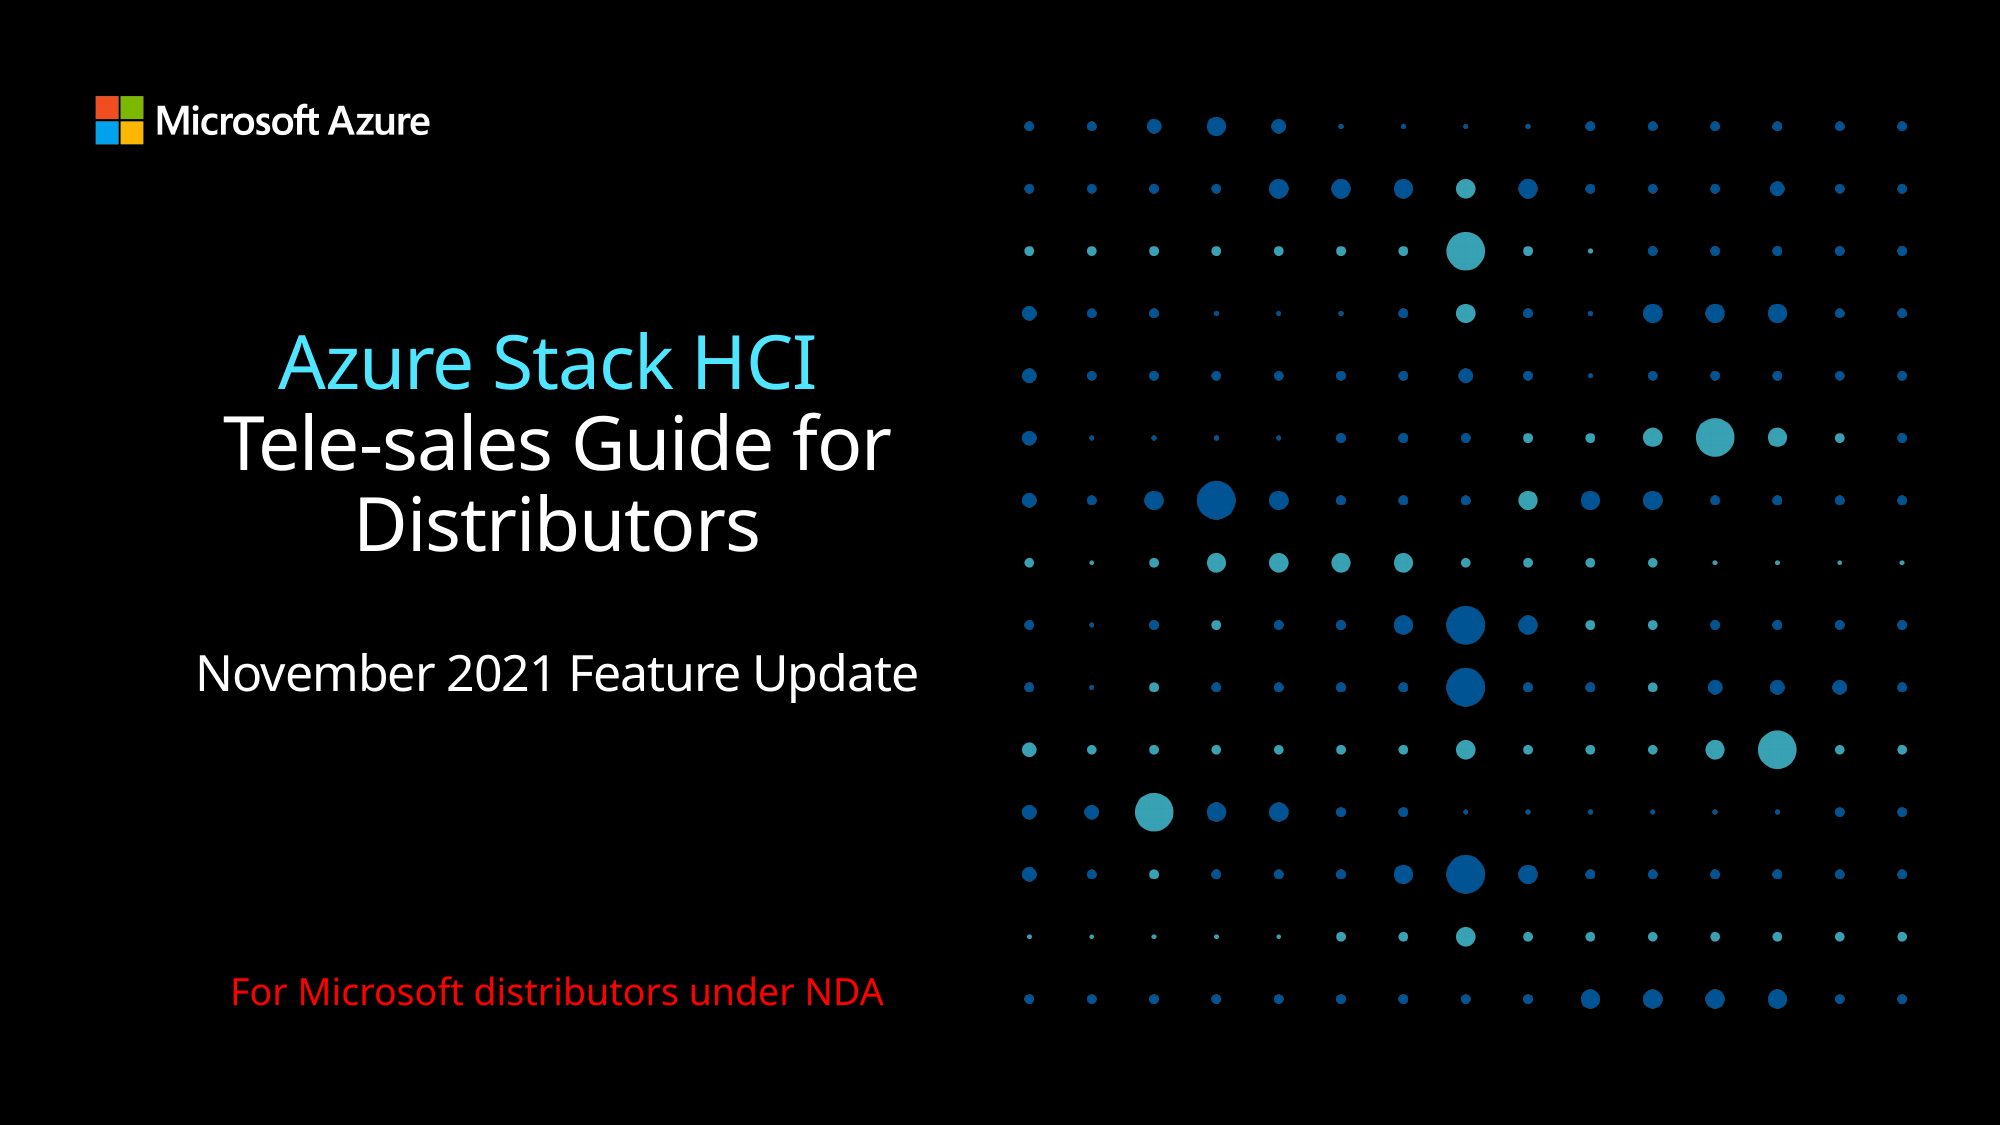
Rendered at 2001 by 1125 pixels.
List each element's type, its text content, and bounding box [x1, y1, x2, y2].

title Azure Stack HCI Tele-sales Guide for Distributors November 2021 Feature Update [143, 320, 972, 703]
text_box For Microsoft distributors under NDA [199, 960, 915, 1021]
picture [986, 83, 1945, 1042]
picture [48, 48, 479, 192]
